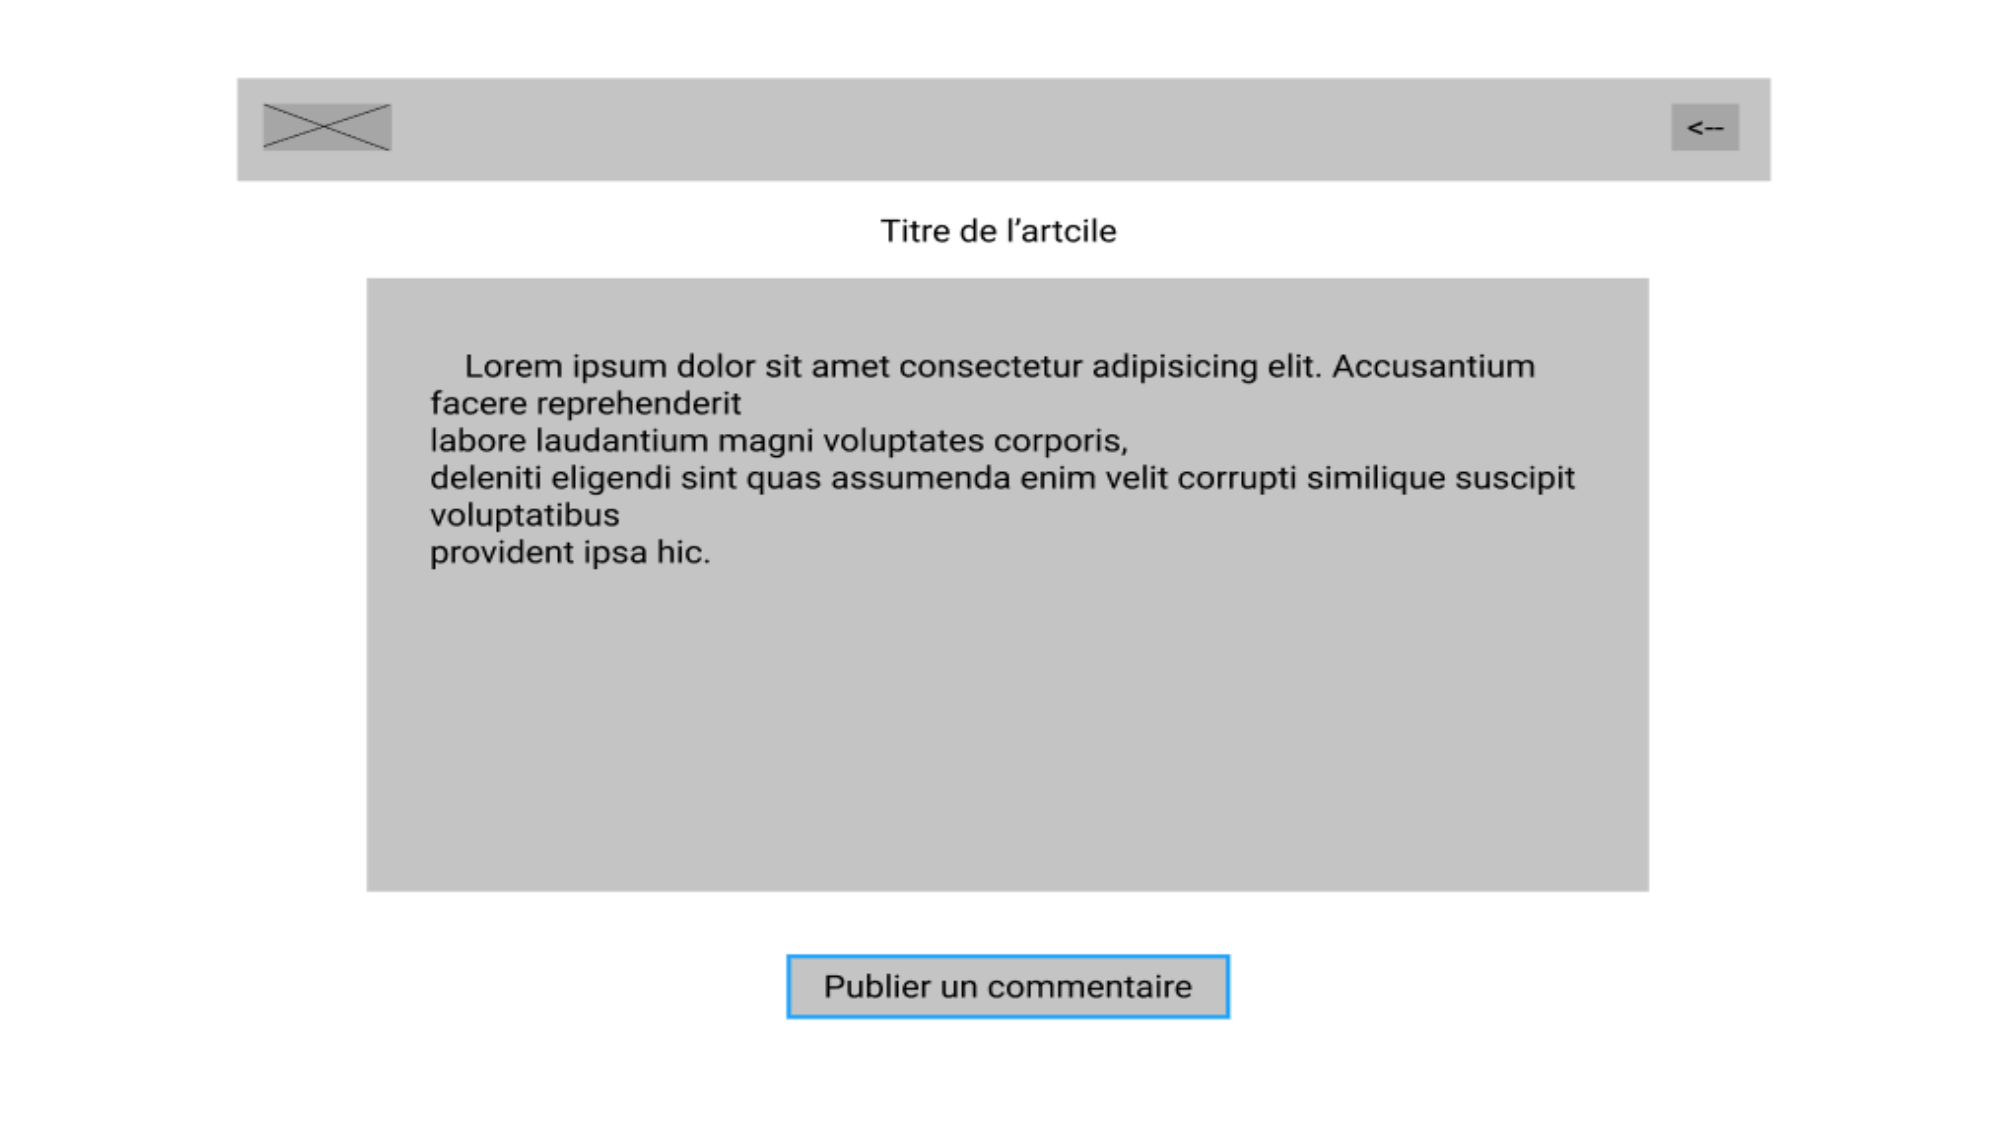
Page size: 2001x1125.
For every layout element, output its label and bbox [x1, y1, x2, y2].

picture [226, 64, 1782, 1061]
